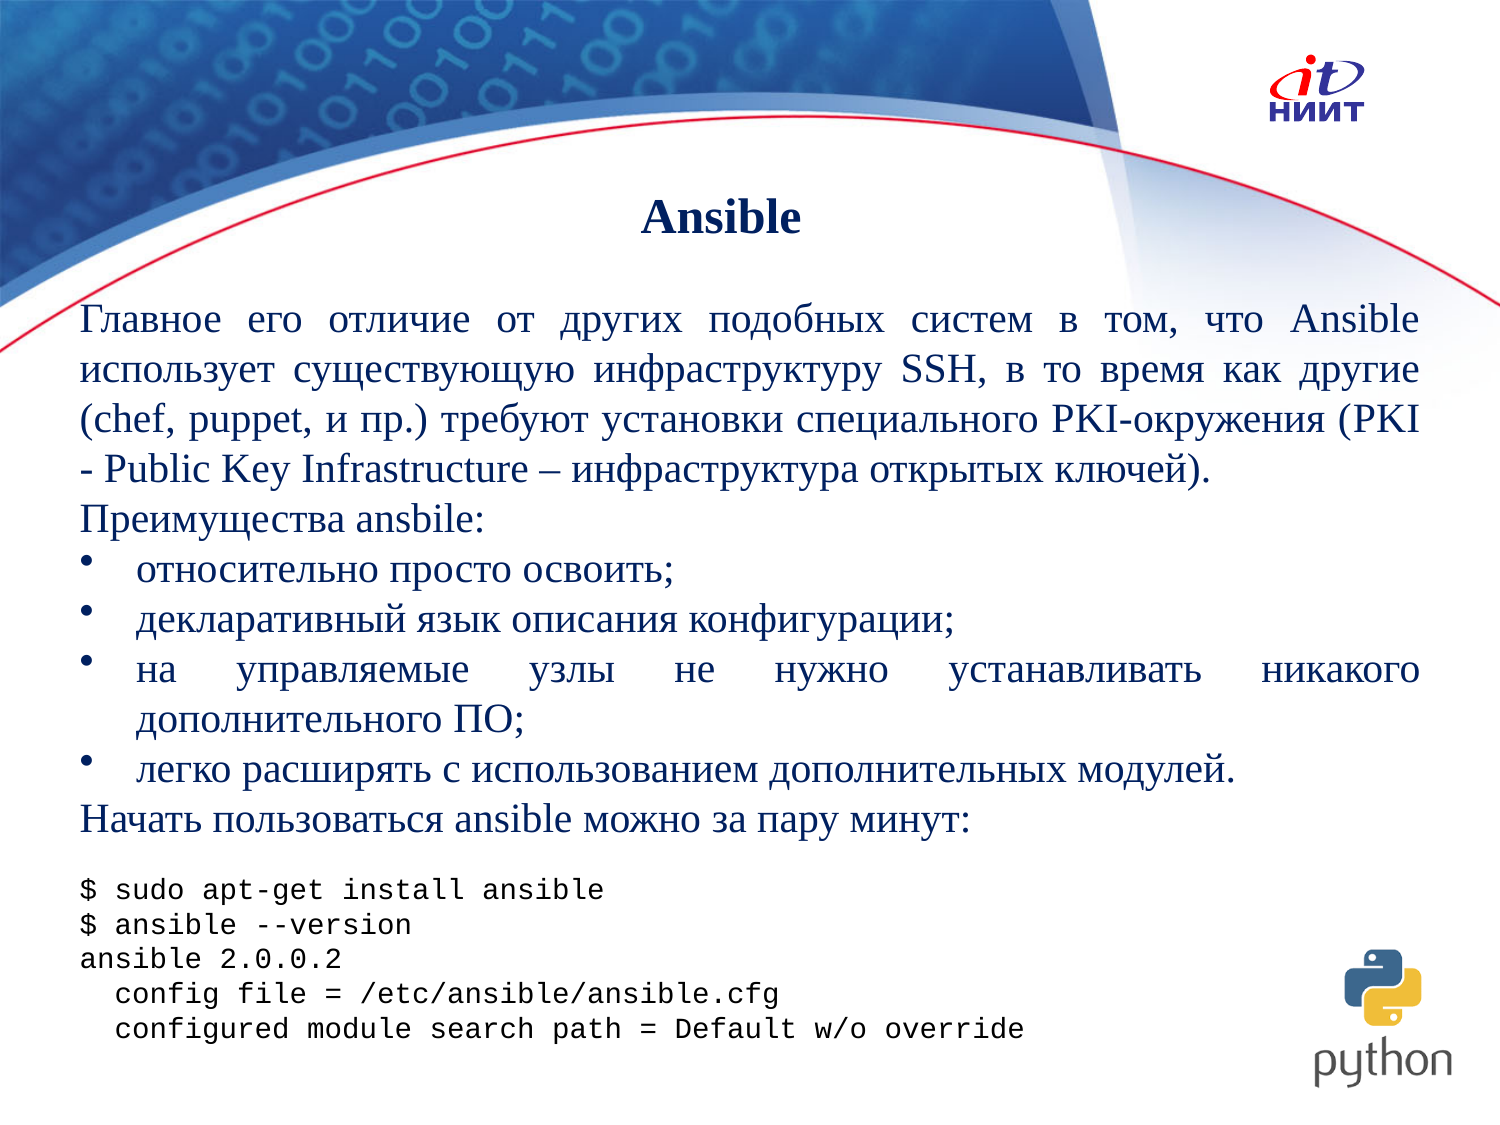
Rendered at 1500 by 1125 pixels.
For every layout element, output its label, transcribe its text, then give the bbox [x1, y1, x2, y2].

title Ansible [277, 172, 1165, 255]
text_box Главное его отличие от других подобных систем в том, что Ansible использует существующую инфраструктуру SSH, в то время как другие (chef, puppet, и пр.) требуют установки специального PKI-окружения (PKI - Public Key Infrastructure – инфраструктура открытых ключей). Преимущества ansbile: относительно просто освоить; декларативный язык описания конфигурации; на управляемые узлы не нужно устанавливать никакого дополнительного ПО; легко расширять с использованием дополнительных модулей. Начать пользоваться ansible можно за пару минут: [64, 283, 1436, 849]
text_box $ sudo apt-get install ansible $ ansible --version ansible 2.0.0.2 config file = /etc/ansible/ansible.cfg configured module search path = Default w/o override [64, 862, 1436, 1053]
picture [0, 0, 1500, 1125]
